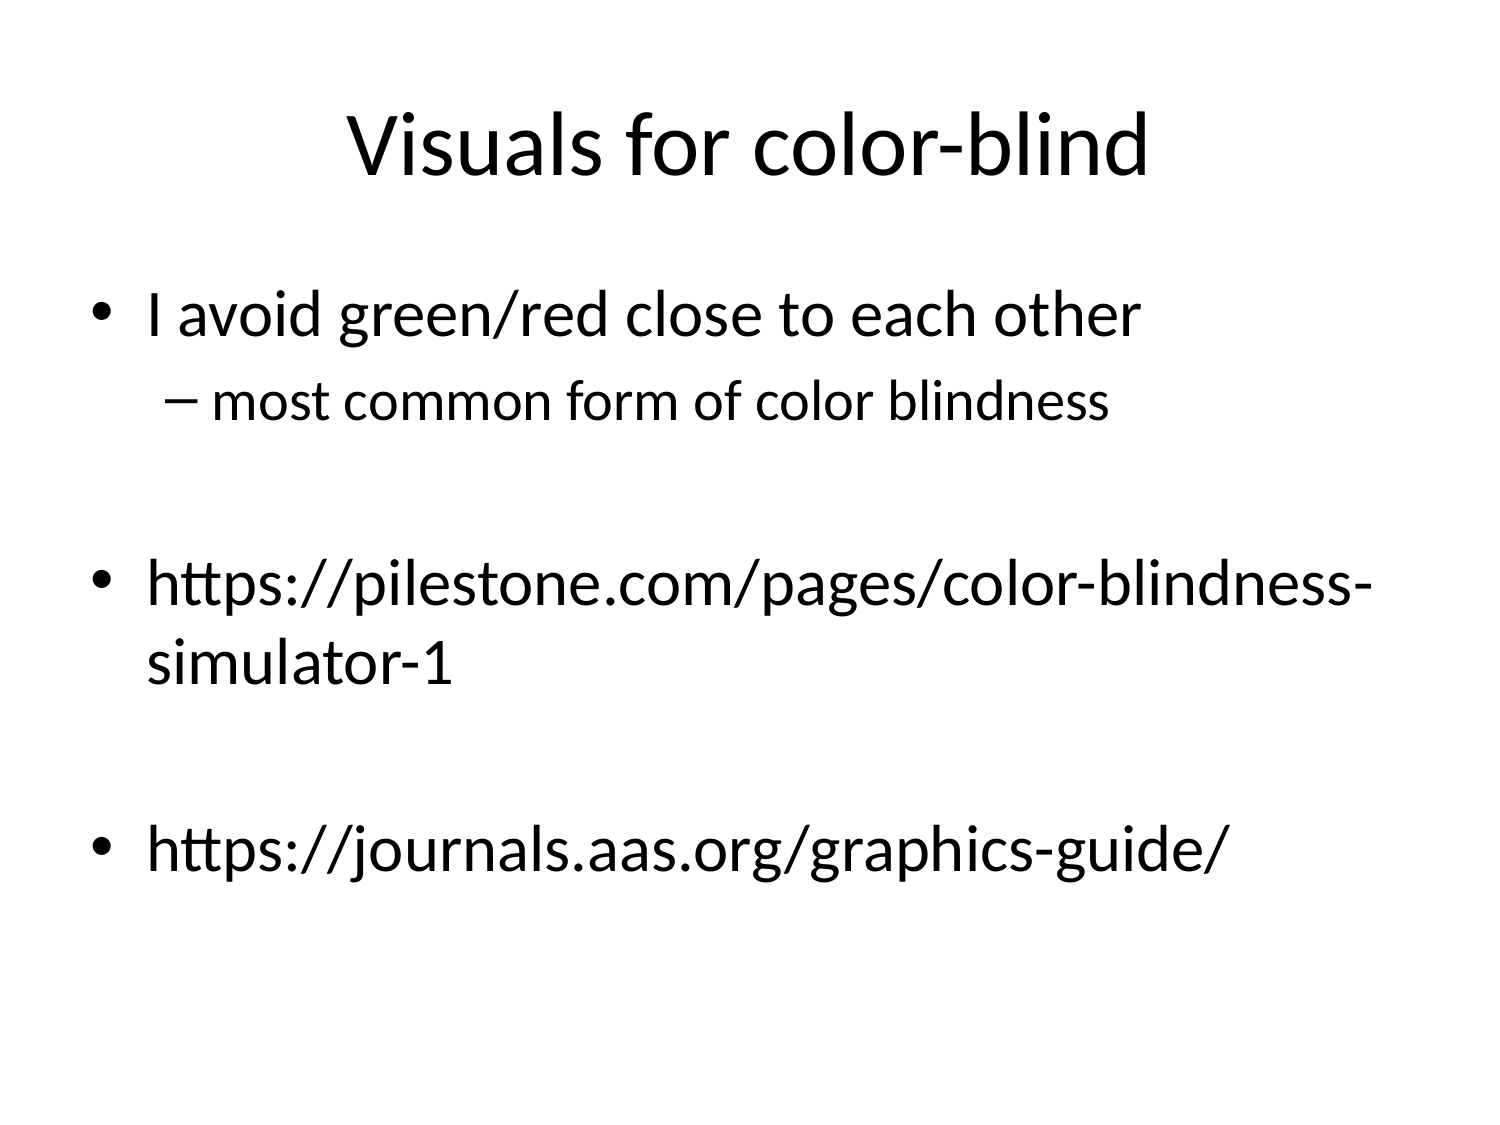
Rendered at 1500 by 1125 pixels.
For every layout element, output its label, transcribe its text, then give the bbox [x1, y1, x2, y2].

title Visuals for color-blind [75, 45, 1425, 233]
list I avoid green/red close to each other most common form of color blindness https://pilestone.com/pages/color-blindness-simulator-1 https://journals.aas.org/graphics-guide/ [75, 262, 1425, 1005]
